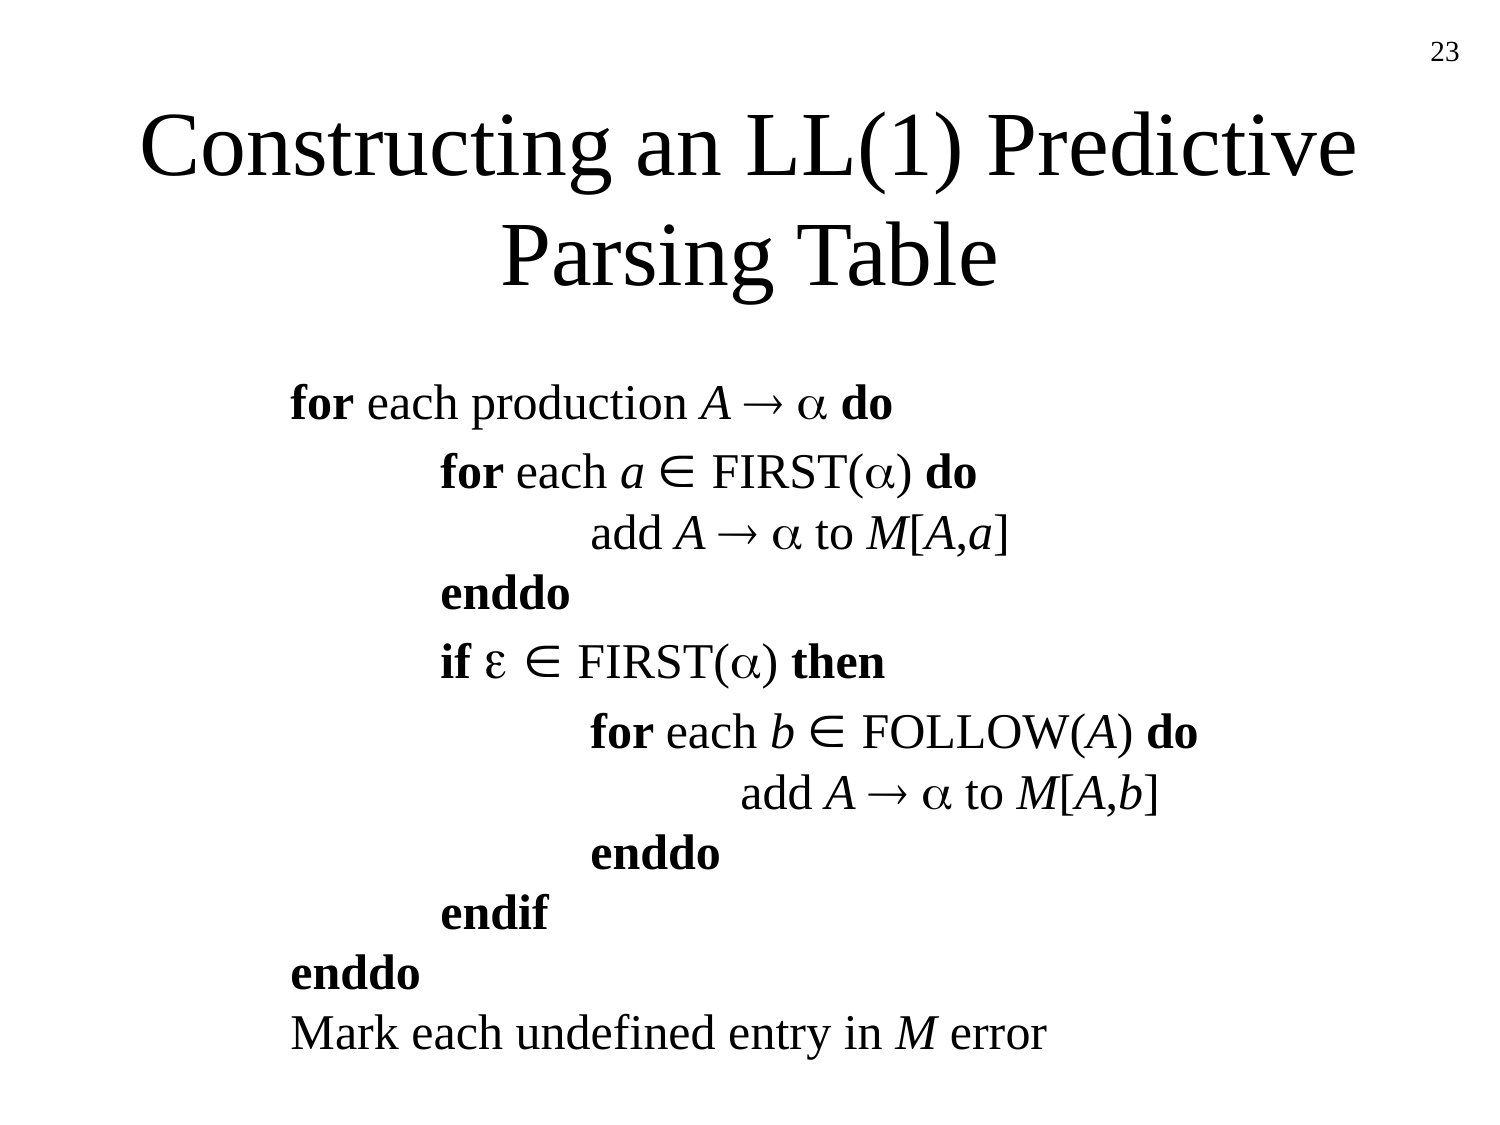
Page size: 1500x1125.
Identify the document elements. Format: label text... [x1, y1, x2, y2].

slide_number 23 [1162, 24, 1476, 101]
text_box for each production A   do for each a  FIRST() do add A   to M[A,a] enddo if   FIRST() then for each b  FOLLOW(A) do add A   to M[A,b] enddo endif enddo Mark each undefined entry in M error [275, 362, 1214, 1068]
title Constructing an LL(1) Predictive Parsing Table [112, 99, 1388, 288]
